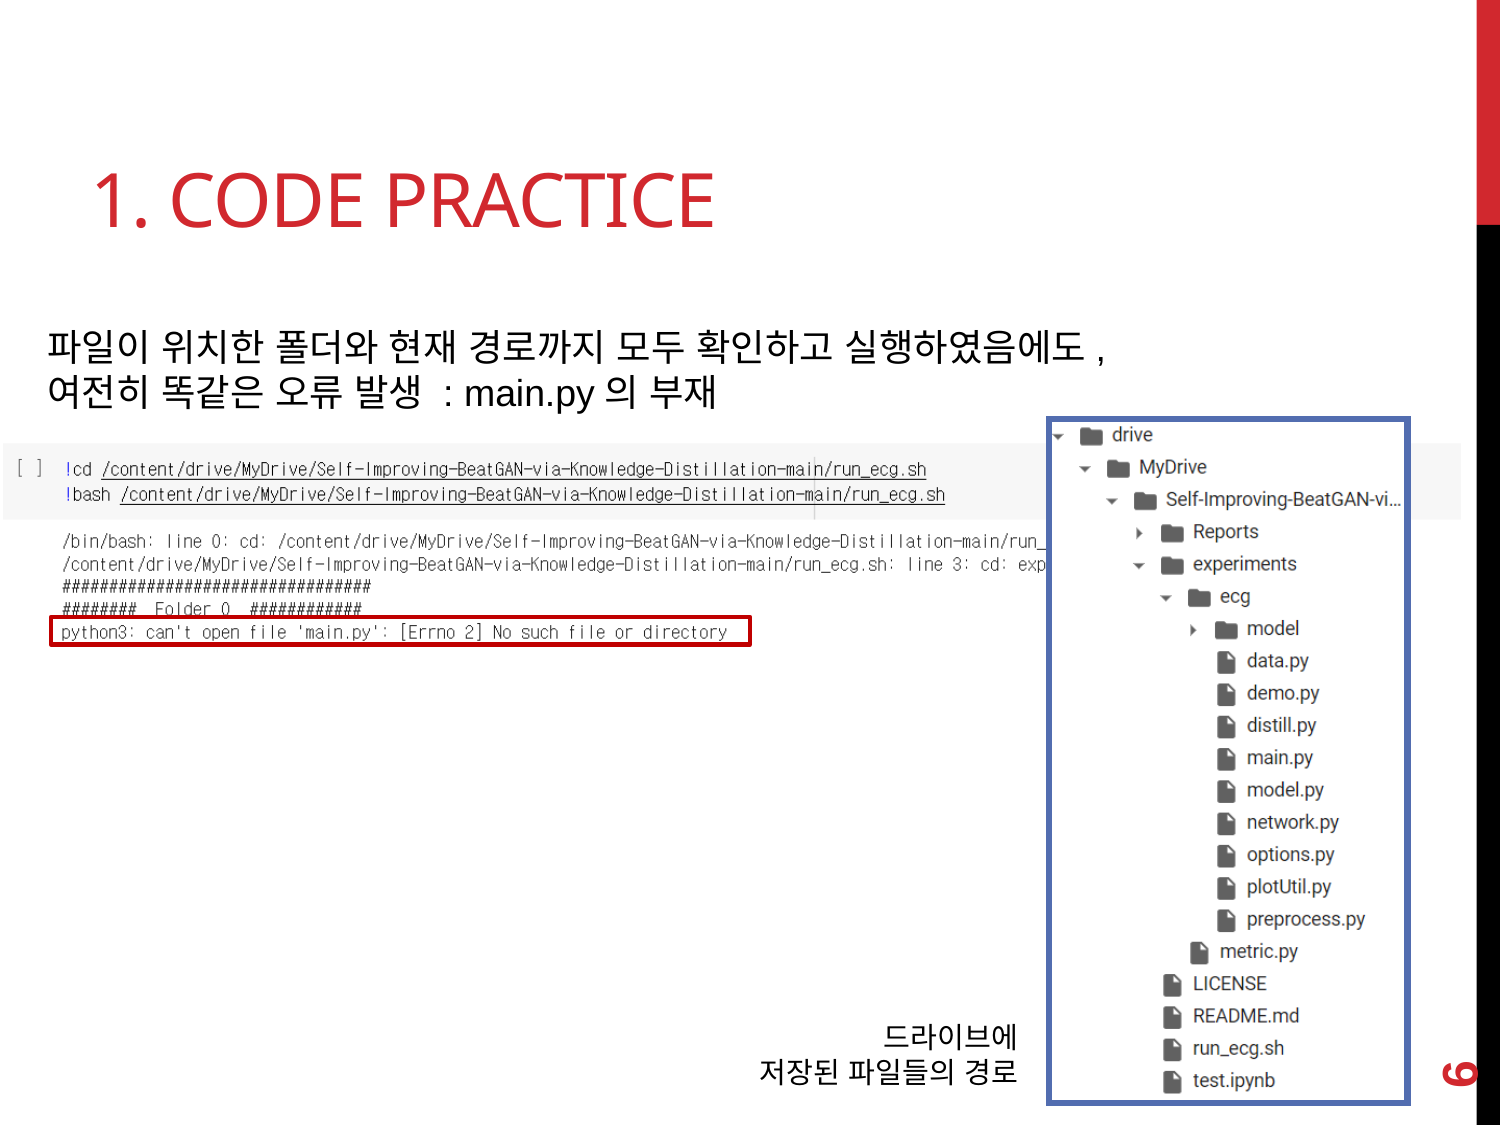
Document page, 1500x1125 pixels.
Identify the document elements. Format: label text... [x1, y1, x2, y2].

text_box 파일이 위치한 폴더와 현재 경로까지 모두 확인하고 실행하였음에도, 여전히 똑같은 오류 발생 : main.py의 부재 [32, 316, 1415, 422]
text_box 드라이브에 저장된 파일들의 경로 [643, 1011, 1034, 1097]
picture [0, 421, 1461, 1101]
title 1. Code practice [75, 25, 1025, 250]
slide_number 6 [1427, 887, 1488, 1104]
